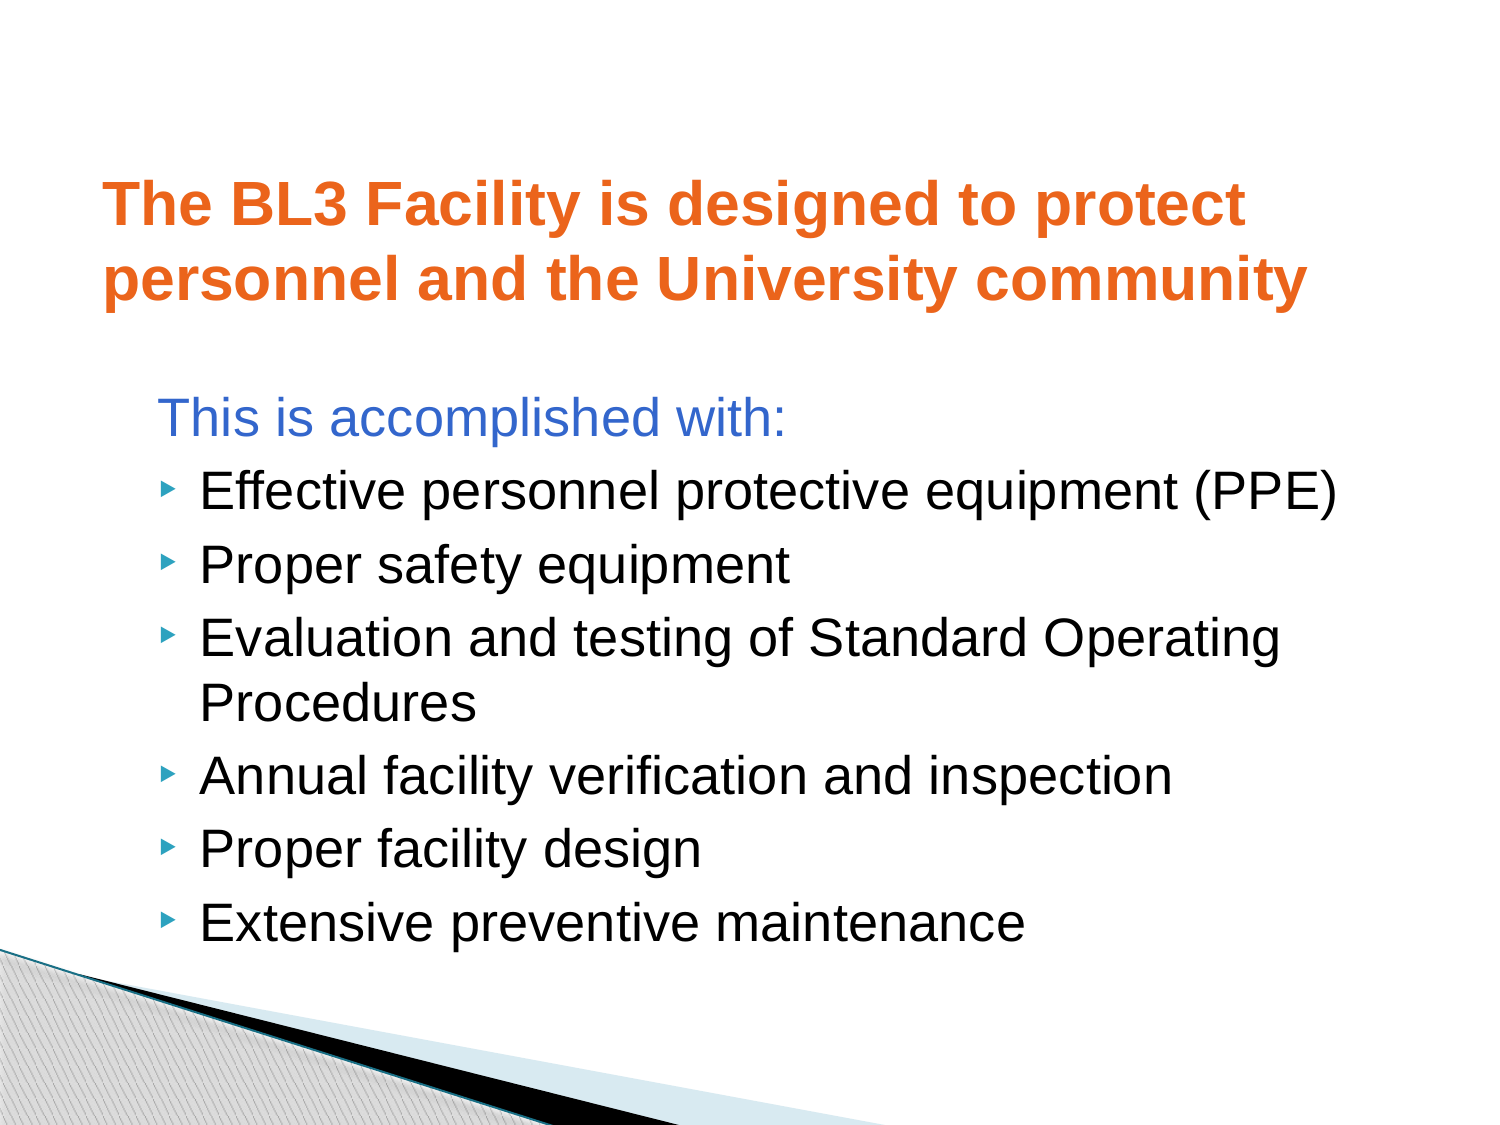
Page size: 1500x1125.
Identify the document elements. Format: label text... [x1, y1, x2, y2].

list This is accomplished with: Effective personnel protective equipment (PPE) Proper safety equipment Evaluation and testing of Standard Operating Procedures Annual facility verification and inspection Proper facility design Extensive preventive maintenance [125, 375, 1438, 1100]
title The BL3 Facility is designed to protect personnel and the University community [87, 112, 1388, 363]
